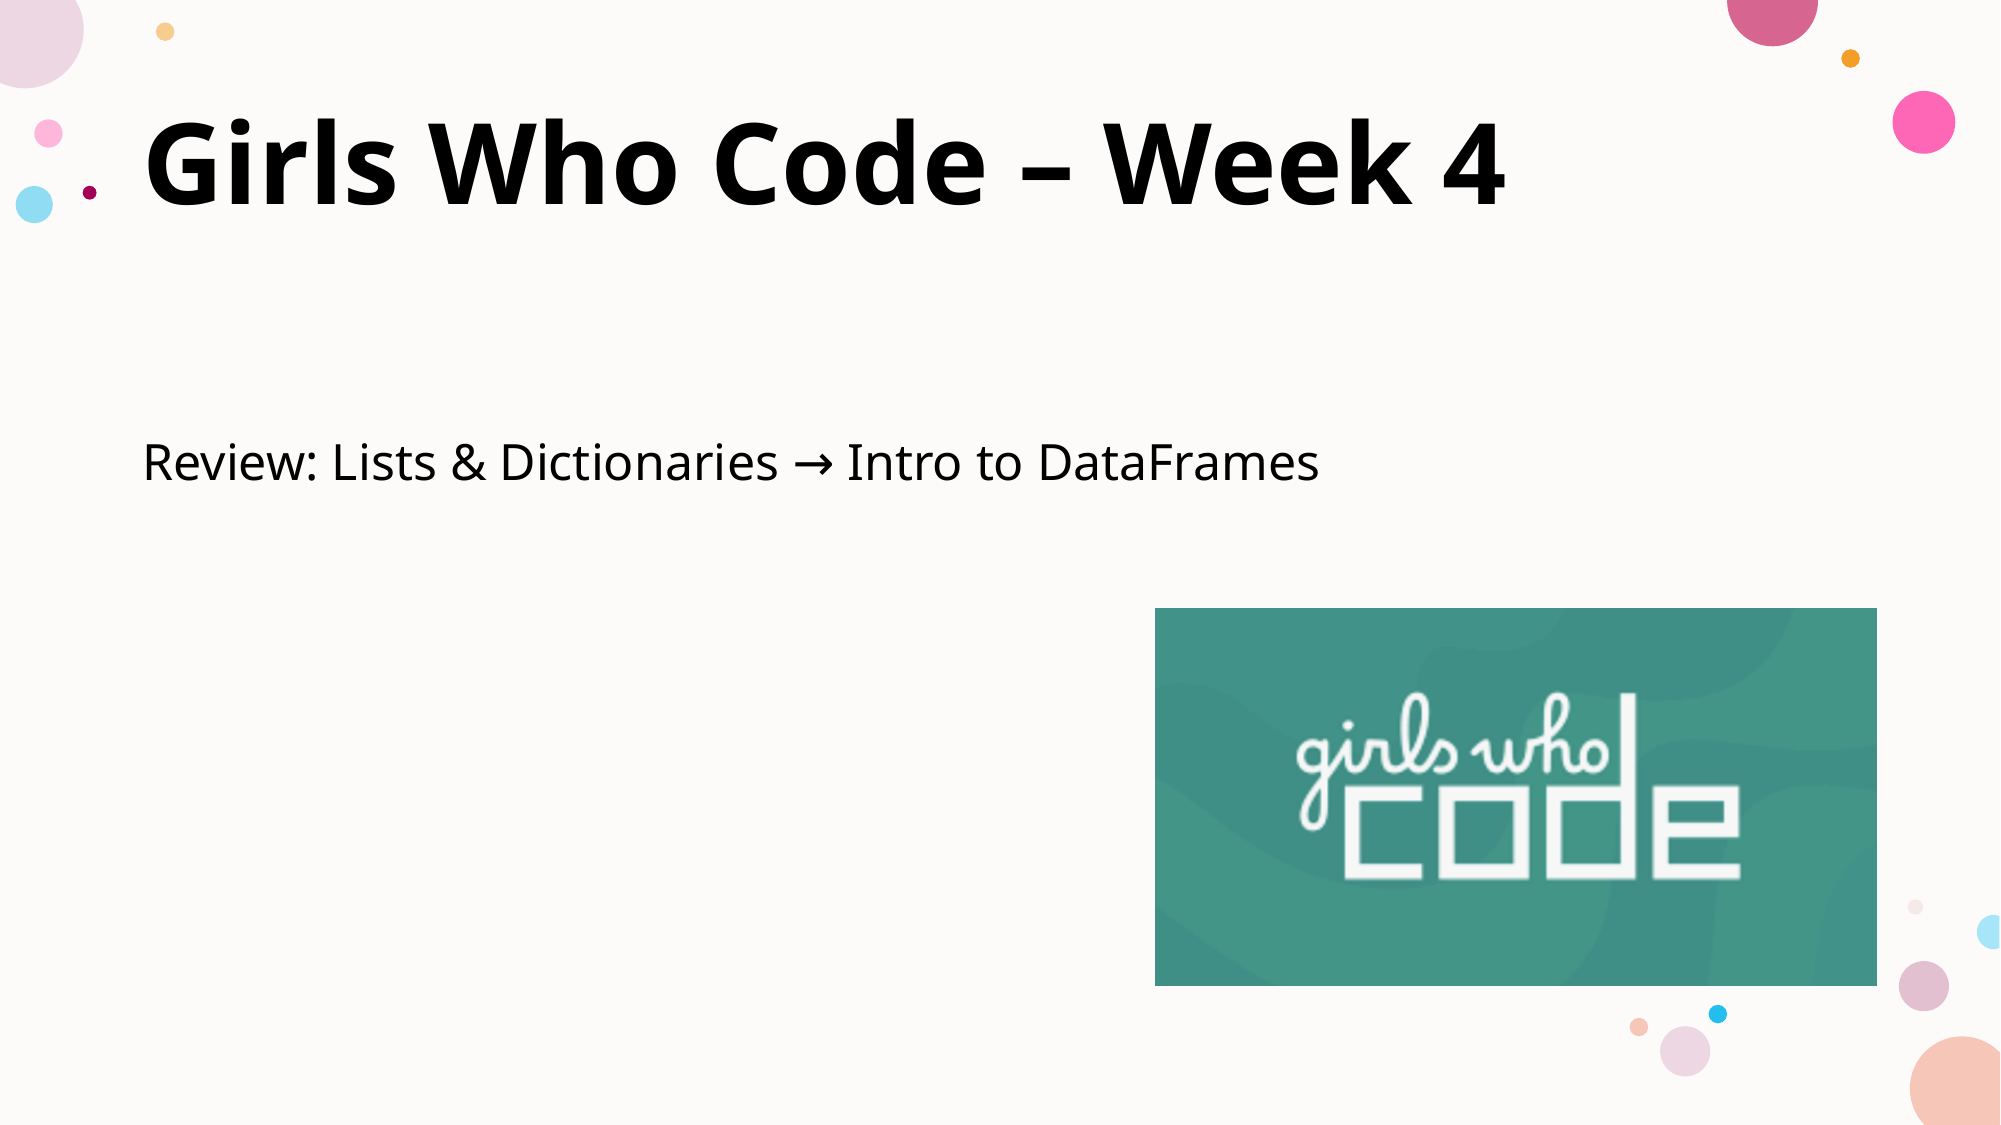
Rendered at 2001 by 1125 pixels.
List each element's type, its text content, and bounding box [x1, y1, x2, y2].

title Girls Who Code – Week 4 [127, 59, 1877, 278]
text_box Review: Lists & Dictionaries → Intro to DataFrames [127, 372, 1861, 498]
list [1155, 608, 1876, 986]
